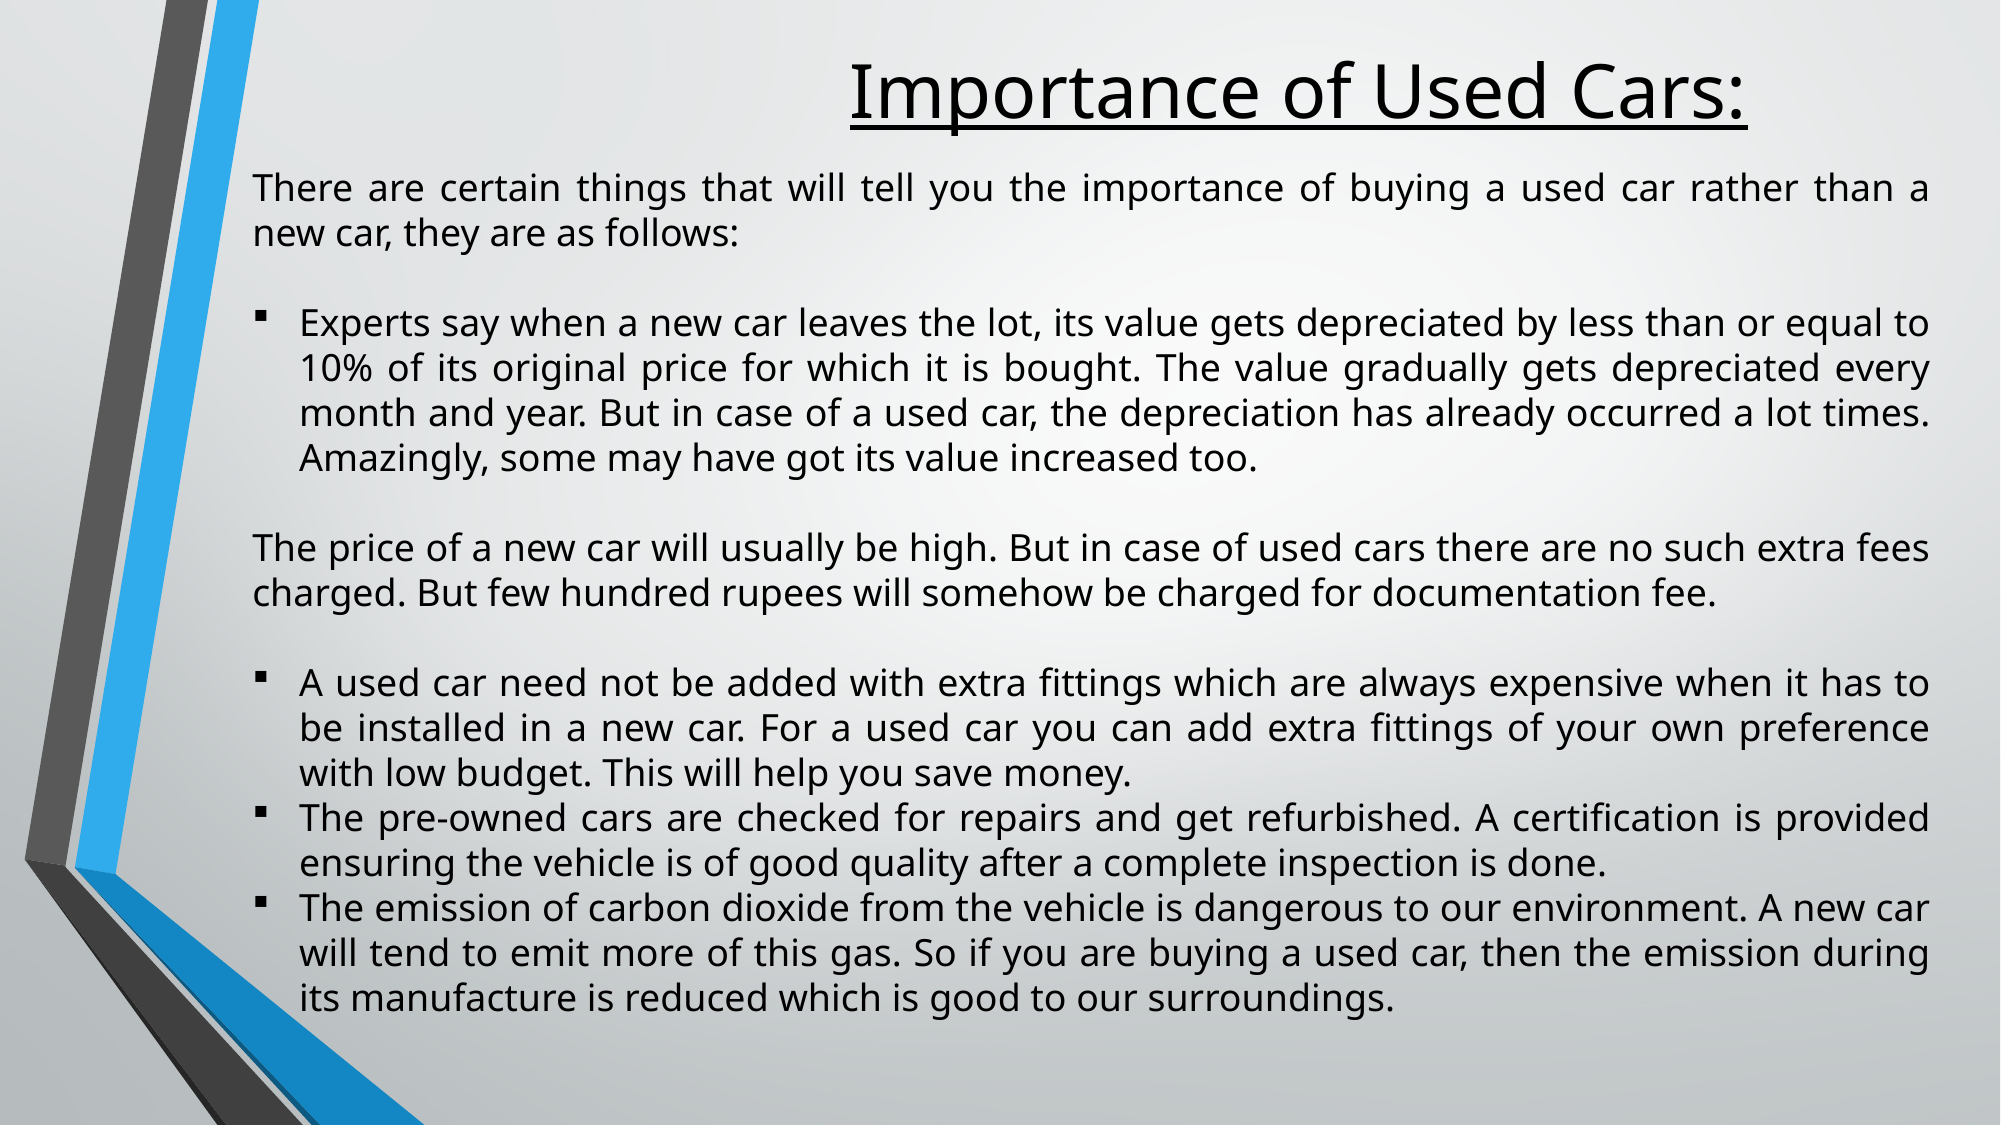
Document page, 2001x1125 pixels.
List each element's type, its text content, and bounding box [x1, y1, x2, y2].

title Importance of Used Cars: [339, 0, 1763, 156]
text_box There are certain things that will tell you the importance of buying a used car rather than a new car, they are as follows: Experts say when a new car leaves the lot, its value gets depreciated by less than or equal to 10% of its original price for which it is bought. The value gradually gets depreciated every month and year. But in case of a used car, the depreciation has already occurred a lot times. Amazingly, some may have got its value increased too. The price of a new car will usually be high. But in case of used cars there are no such extra fees charged. But few hundred rupees will somehow be charged for documentation fee. A used car need not be added with extra fittings which are always expensive when it has to be installed in a new car. For a used car you can add extra fittings of your own preference with low budget. This will help you save money. The pre-owned cars are checked for repairs and get refurbished. A certification is provided ensuring the vehicle is of good quality after a complete inspection is done. The emission of carbon dioxide from the vehicle is dangerous to our environment. A new car will tend to emit more of this gas. So if you are buying a used car, then the emission during its manufacture is reduced which is good to our surroundings. [237, 156, 1947, 1026]
